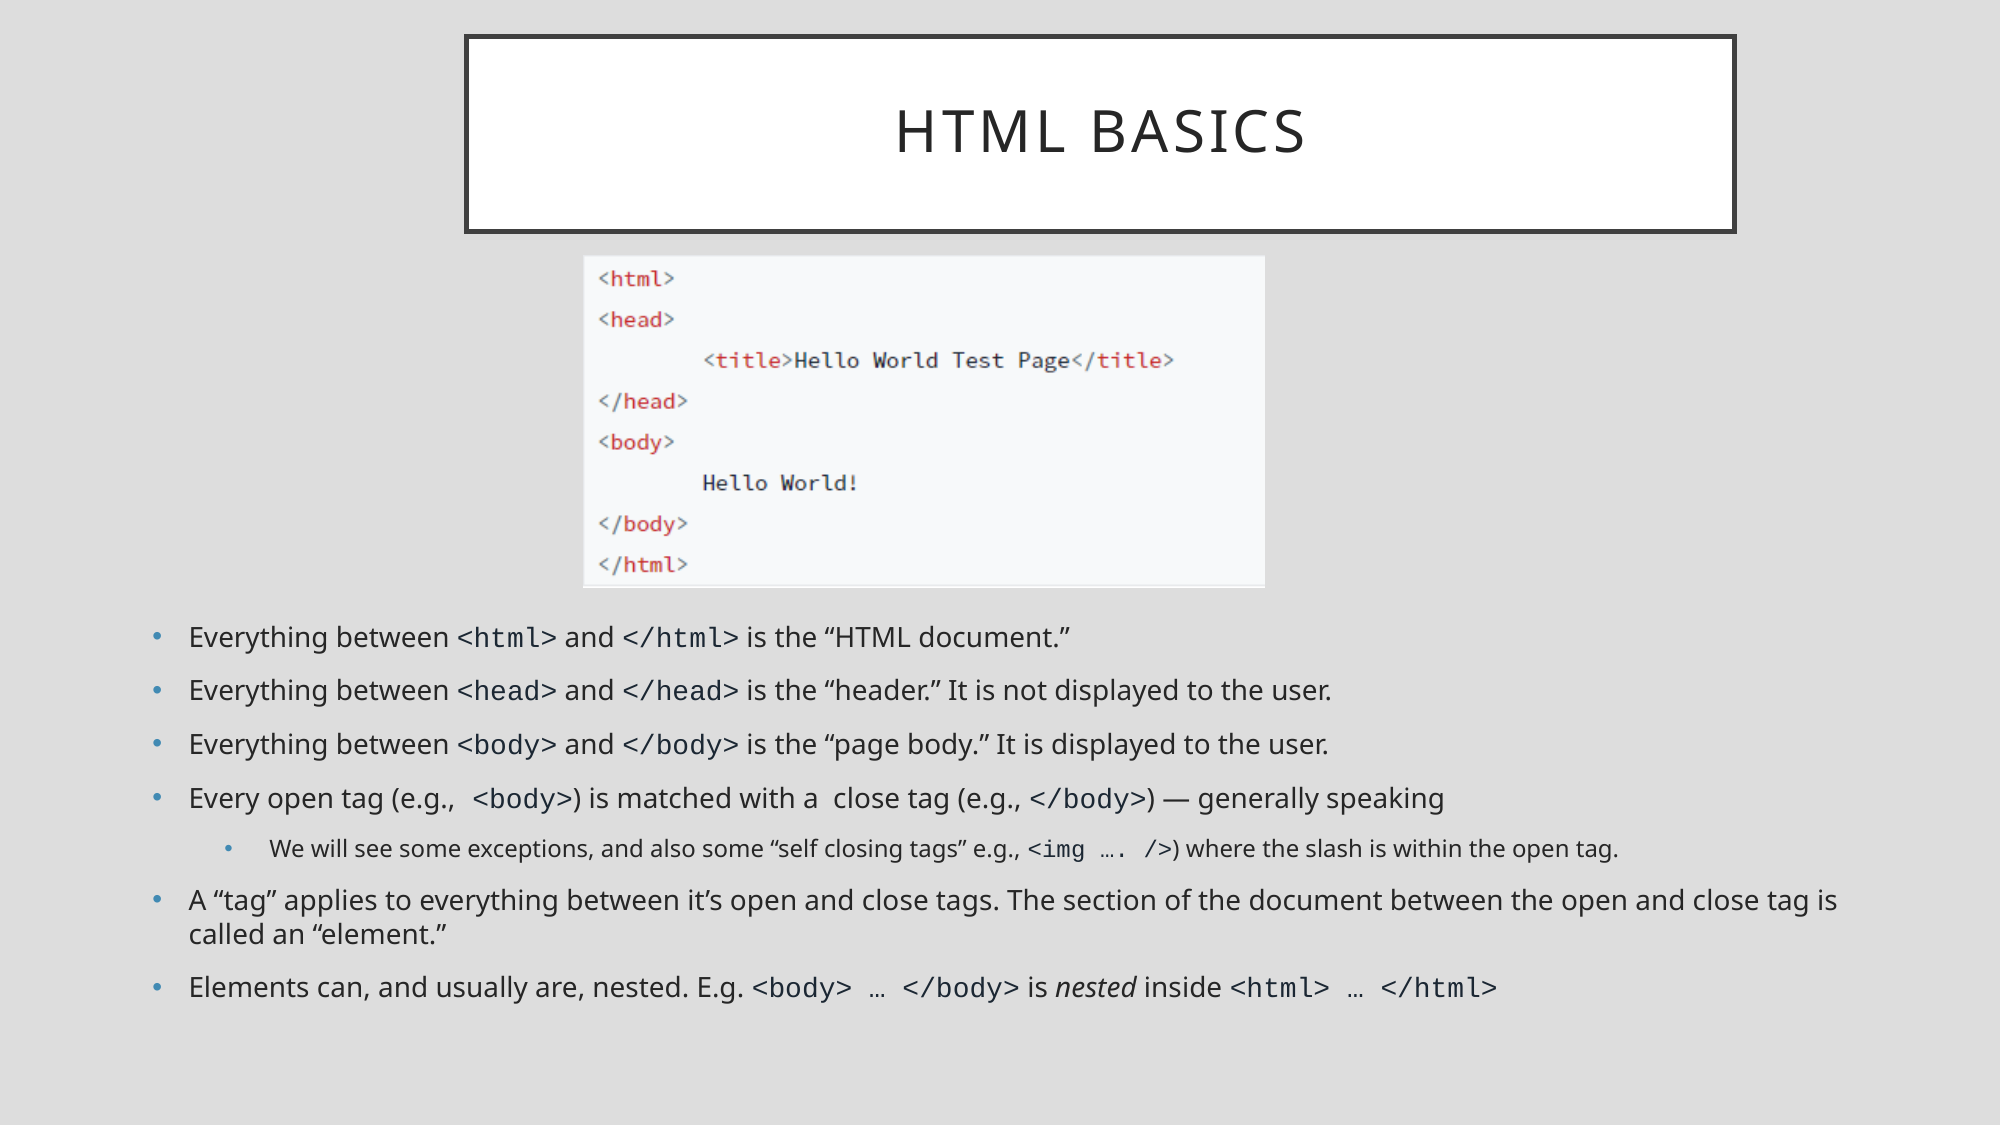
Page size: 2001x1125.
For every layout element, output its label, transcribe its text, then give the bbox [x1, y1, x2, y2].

list Everything between <html> and </html> is the “HTML document.” Everything between <head> and </head> is the “header.” It is not displayed to the user. Everything between <body> and </body> is the “page body.” It is displayed to the user. Every open tag (e.g., <body>) is matched with a close tag (e.g., </body>) — generally speaking We will see some exceptions, and also some “self closing tags” e.g., <img …. />) where the slash is within the open tag. A “tag” applies to everything between it’s open and close tags. The section of the document between the open and close tag is called an “element.” Elements can, and usually are, nested. E.g. <body> … </body> is nested inside <html> … </html> [137, 611, 1863, 1014]
title HTML Basics [464, 34, 1737, 234]
picture [583, 255, 1265, 588]
